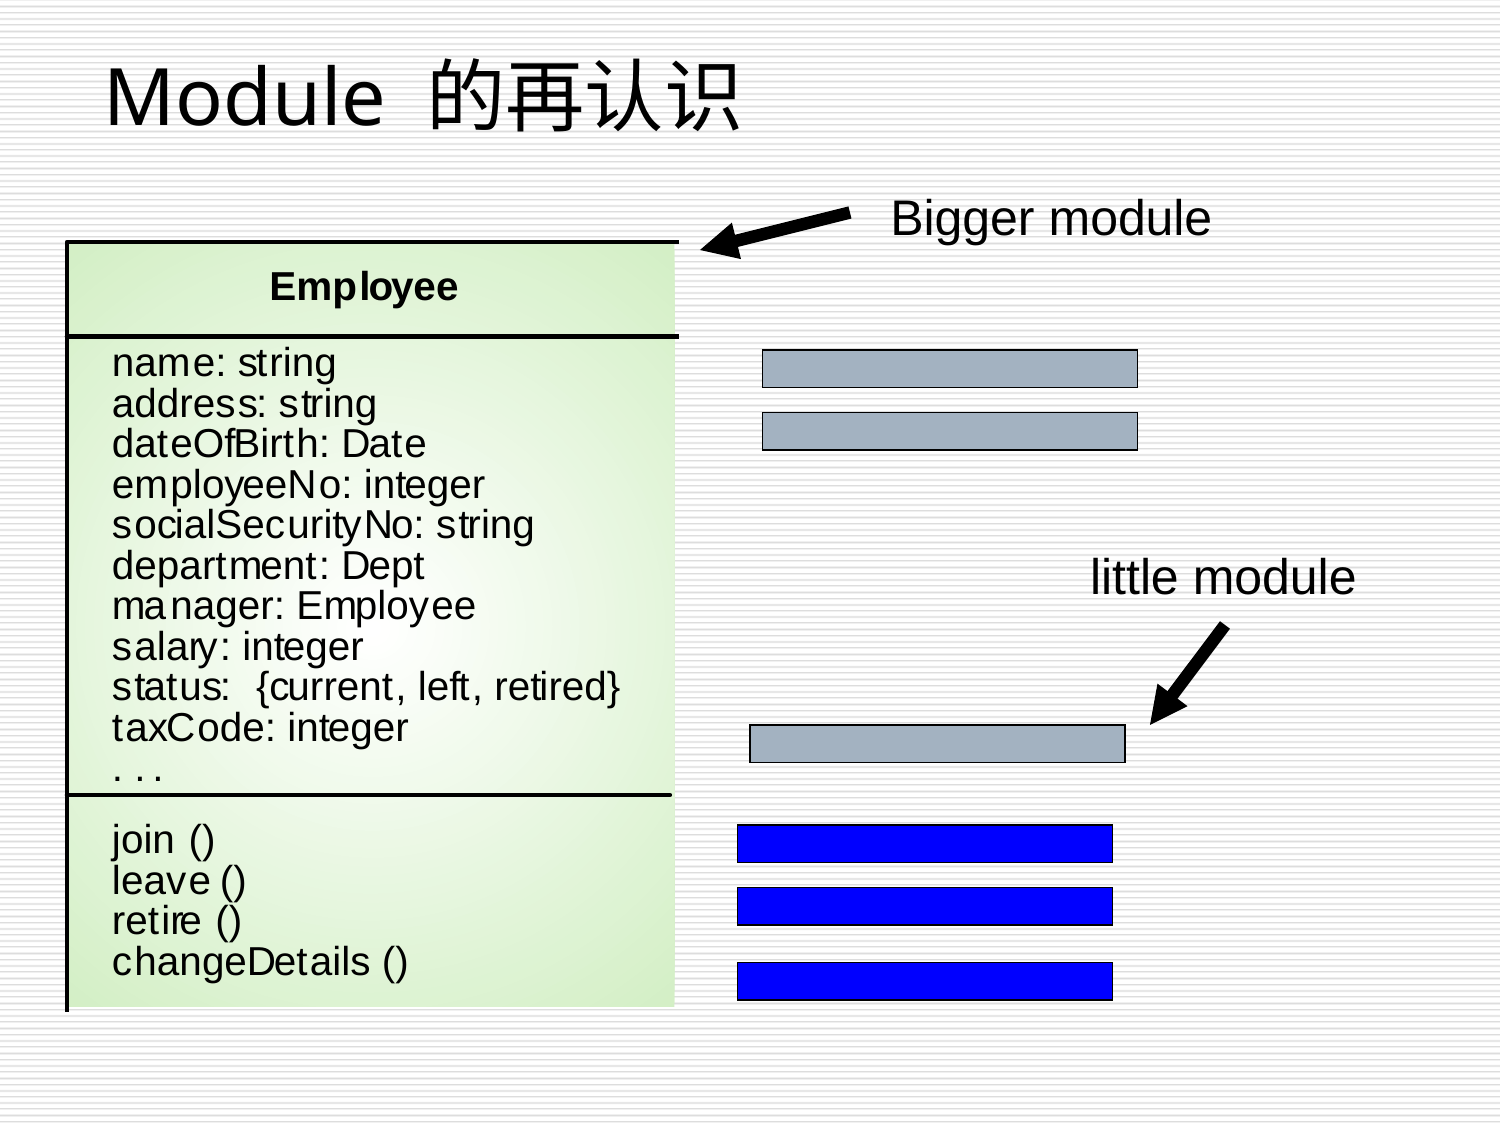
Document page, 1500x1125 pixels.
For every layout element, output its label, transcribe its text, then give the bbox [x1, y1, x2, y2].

text_box [749, 725, 1125, 763]
text_box [762, 350, 1138, 388]
text_box little module [1075, 537, 1372, 613]
text_box [737, 887, 1113, 925]
text_box [762, 412, 1138, 450]
text_box Bigger module [875, 177, 1228, 253]
text_box Module 的再认识 [68, 36, 1407, 152]
text_box [1149, 624, 1226, 725]
picture [0, 0, 1500, 1125]
text_box [737, 825, 1113, 863]
text_box [699, 212, 851, 253]
text_box [737, 962, 1113, 1000]
